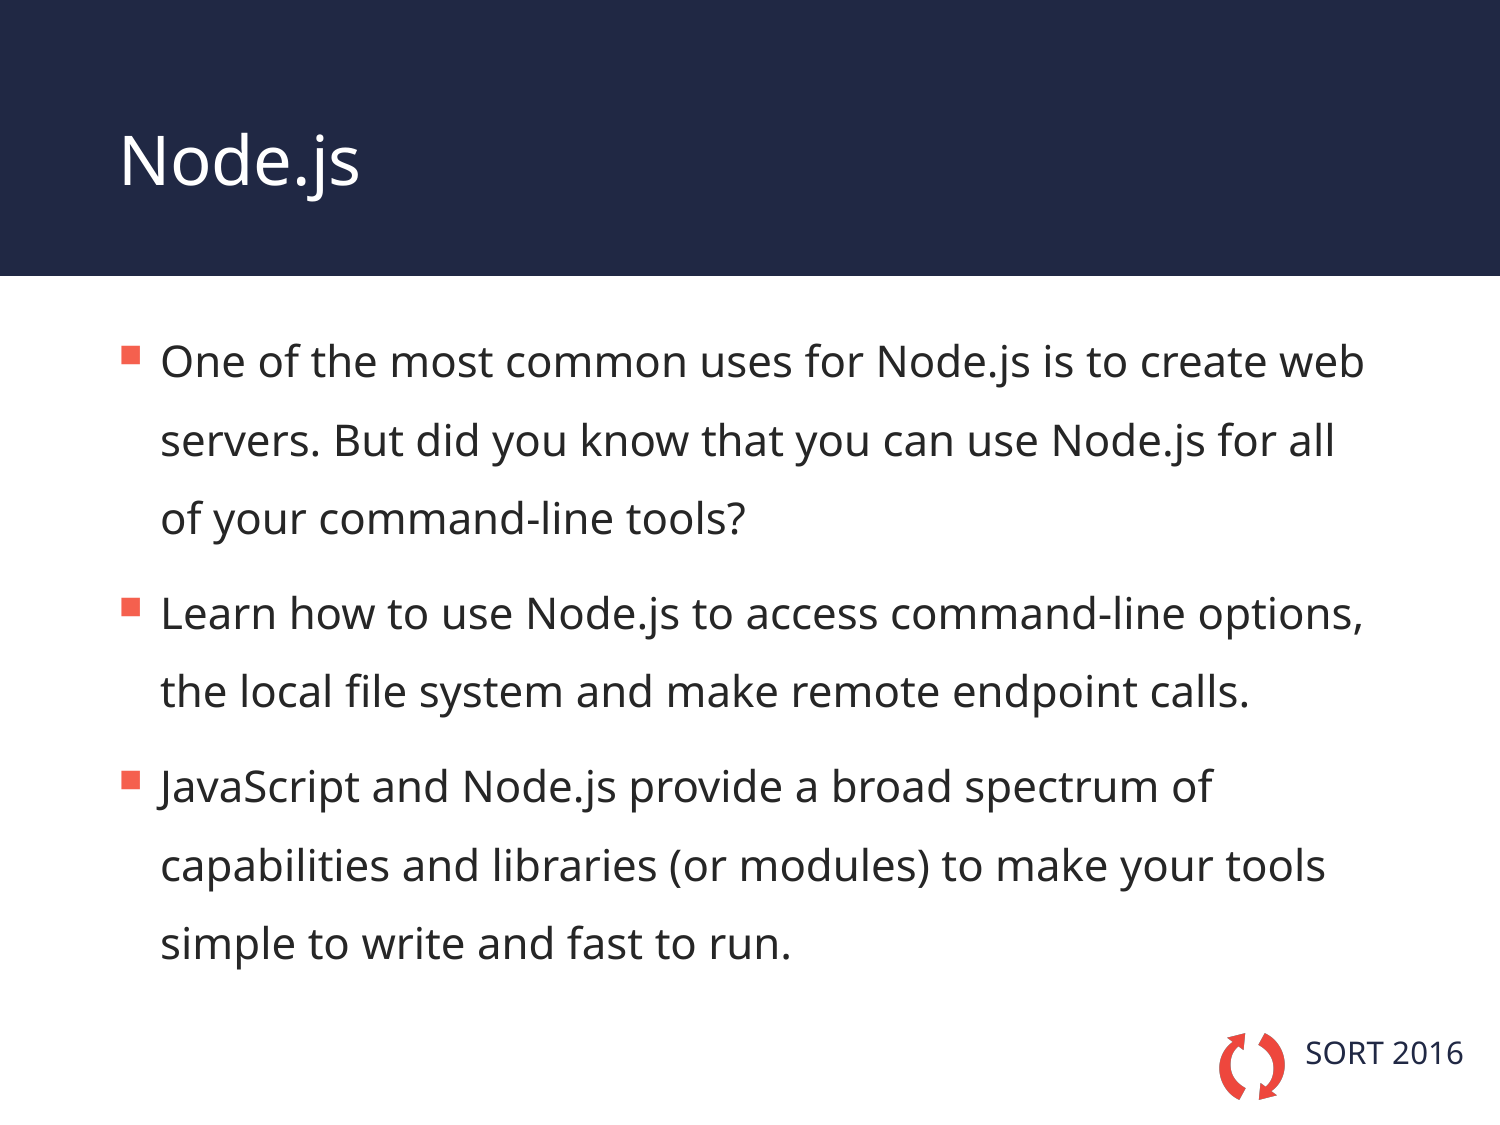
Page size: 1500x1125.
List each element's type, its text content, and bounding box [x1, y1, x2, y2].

list One of the most common uses for Node.js is to create web servers. But did you know that you can use Node.js for all of your command-line tools? Learn how to use Node.js to access command-line options, the local file system and make remote endpoint calls. JavaScript and Node.js provide a broad spectrum of capabilities and libraries (or modules) to make your tools simple to write and fast to run. [103, 299, 1397, 1015]
title Node.js [103, 58, 1397, 269]
picture [1215, 1030, 1289, 1103]
